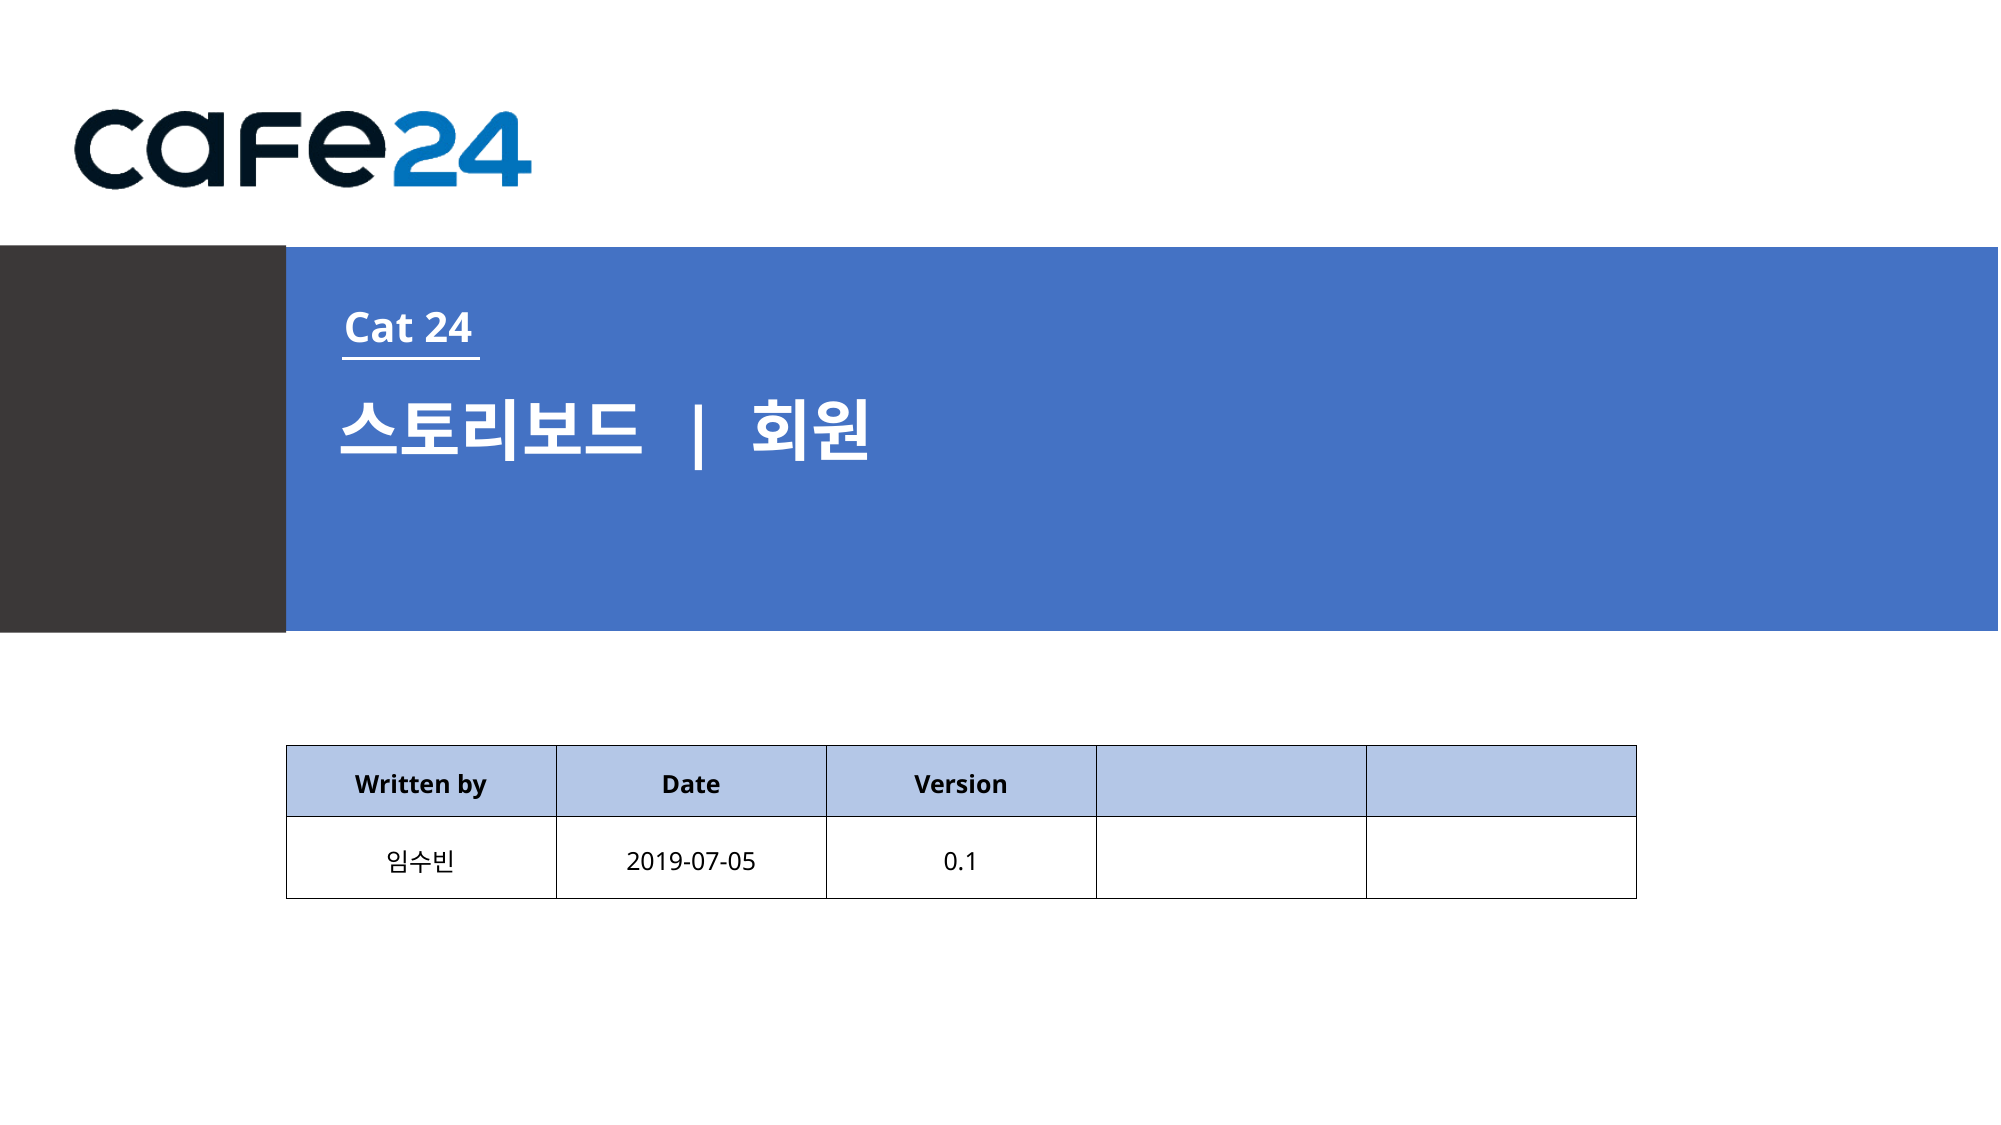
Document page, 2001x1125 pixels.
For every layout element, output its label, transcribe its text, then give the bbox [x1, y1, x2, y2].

table_cell 2019-07-05 [557, 817, 826, 898]
text_box [287, 244, 2000, 634]
picture [17, 0, 589, 322]
table_cell [1367, 817, 1636, 898]
text_box 스토리보드 | 회원 [323, 381, 1274, 476]
table_header Version [827, 746, 1096, 816]
table_header Written by [287, 746, 556, 816]
text_box [0, 244, 287, 634]
table_cell 0.1 [827, 817, 1096, 898]
table_header [1367, 746, 1636, 816]
text_box Cat 24 [329, 293, 1280, 358]
table_cell 임수빈 [287, 817, 556, 898]
table_header [1097, 746, 1366, 816]
table_header Date [557, 746, 826, 816]
table_cell [1097, 817, 1366, 898]
